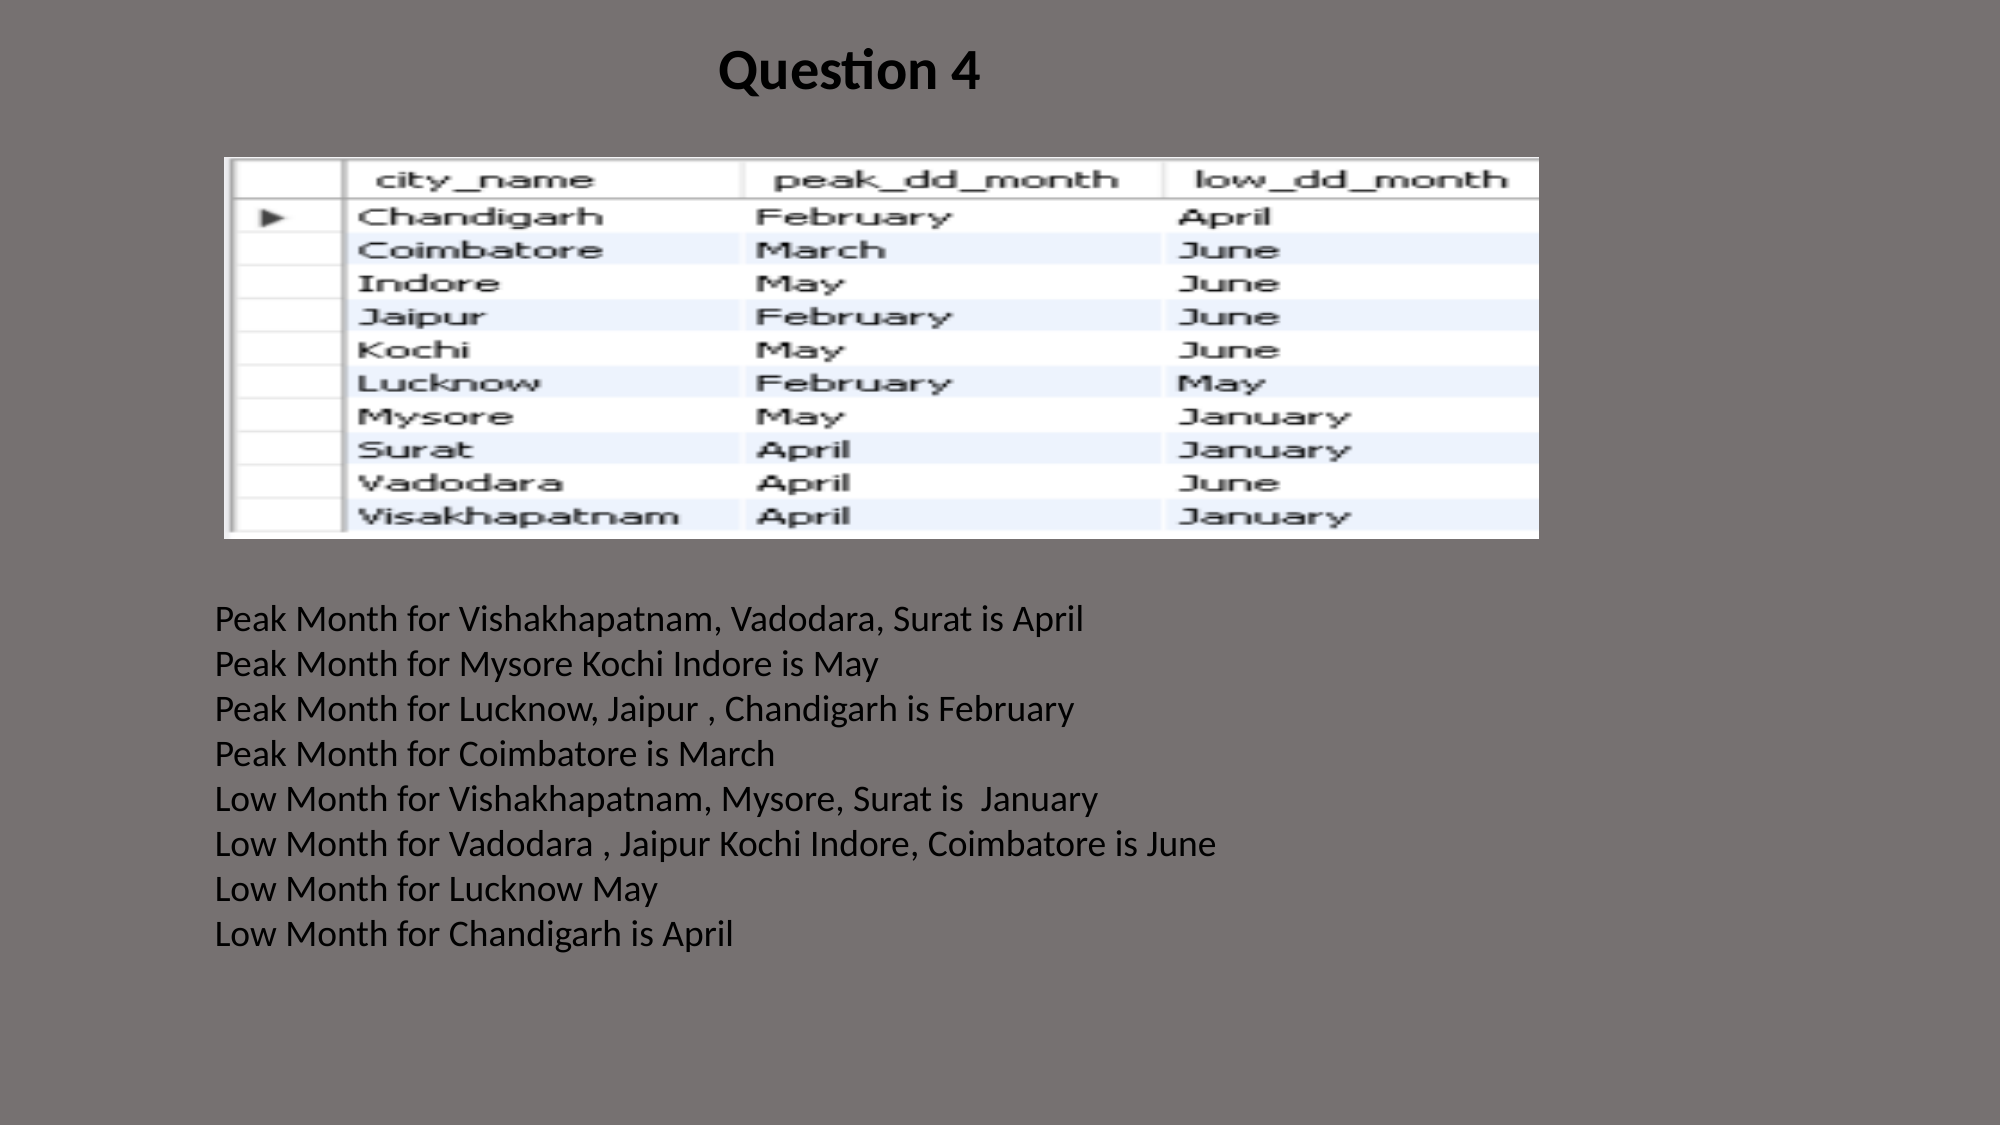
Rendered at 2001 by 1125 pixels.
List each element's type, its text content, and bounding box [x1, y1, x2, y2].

text_box Question 4 [703, 23, 997, 109]
text_box Peak Month for Vishakhapatnam, Vadodara, Surat is April Peak Month for Mysore Kochi Indore is May Peak Month for Lucknow, Jaipur , Chandigarh is February Peak Month for Coimbatore is March Low Month for Vishakhapatnam, Mysore, Surat is January Low Month for Vadodara , Jaipur Kochi Indore, Coimbatore is June Low Month for Lucknow May Low Month for Chandigarh is April [200, 586, 1749, 961]
picture [224, 157, 1539, 539]
